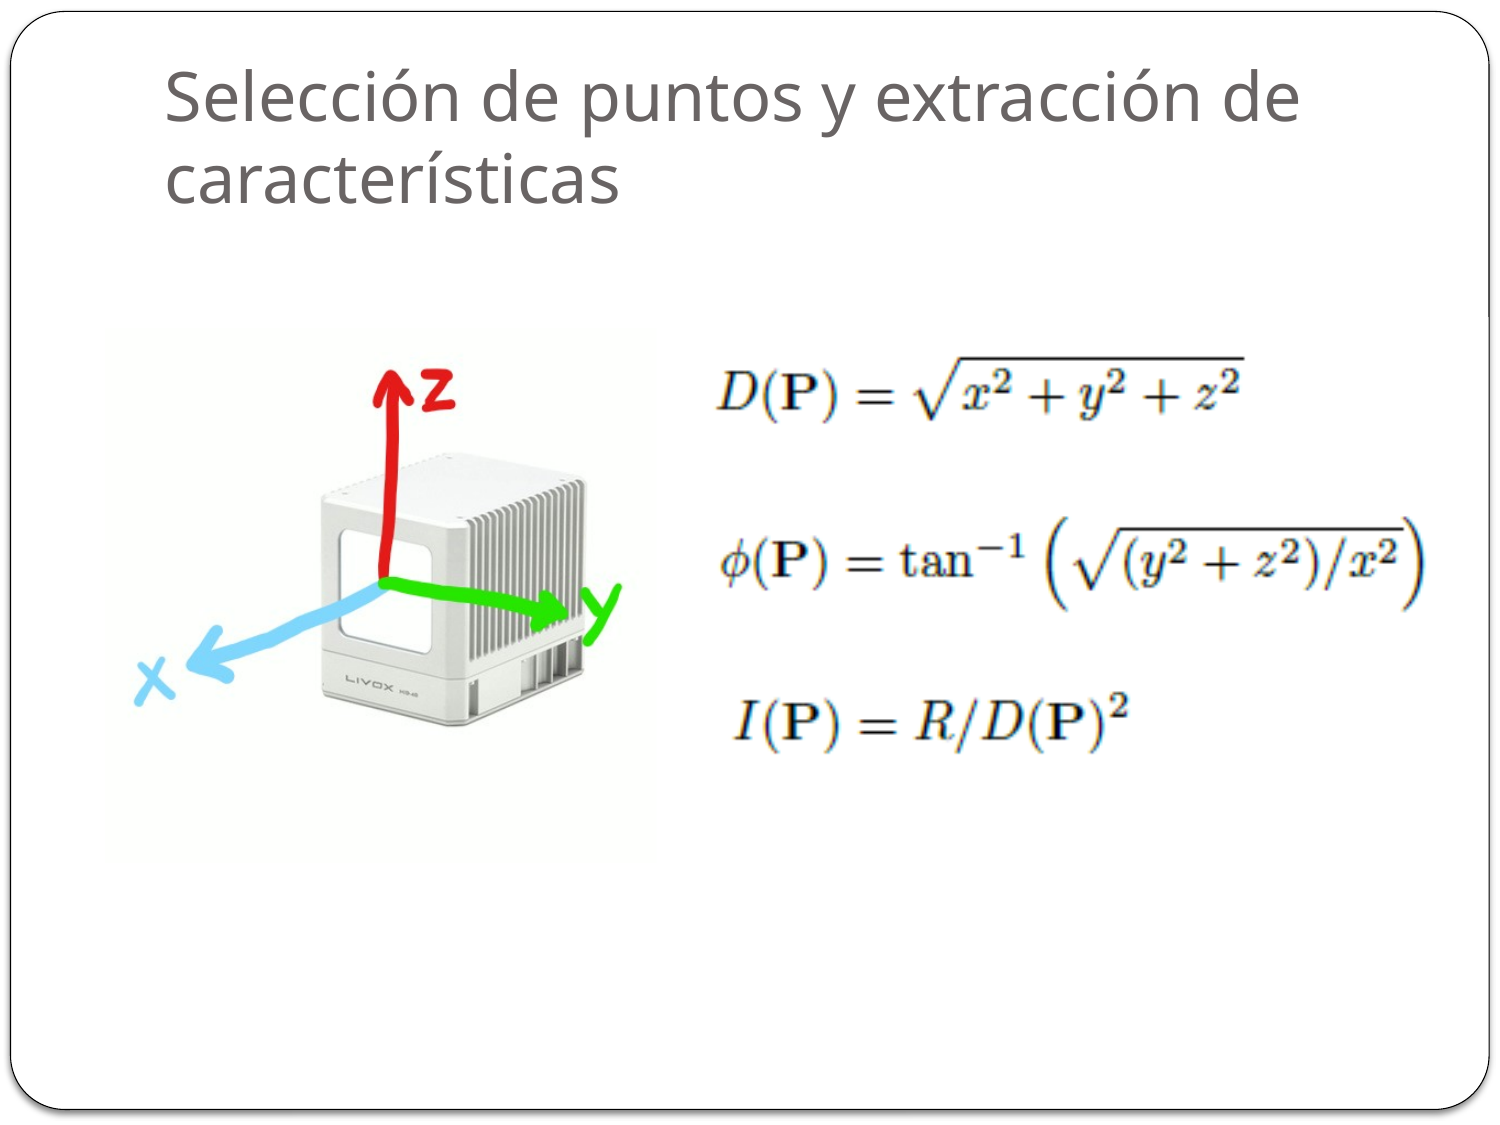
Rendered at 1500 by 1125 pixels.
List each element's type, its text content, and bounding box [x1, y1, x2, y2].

title Selección de puntos y extracción de características [150, 45, 1425, 233]
picture [714, 679, 1161, 772]
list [105, 327, 657, 863]
picture [714, 515, 1438, 622]
picture [701, 327, 1267, 446]
